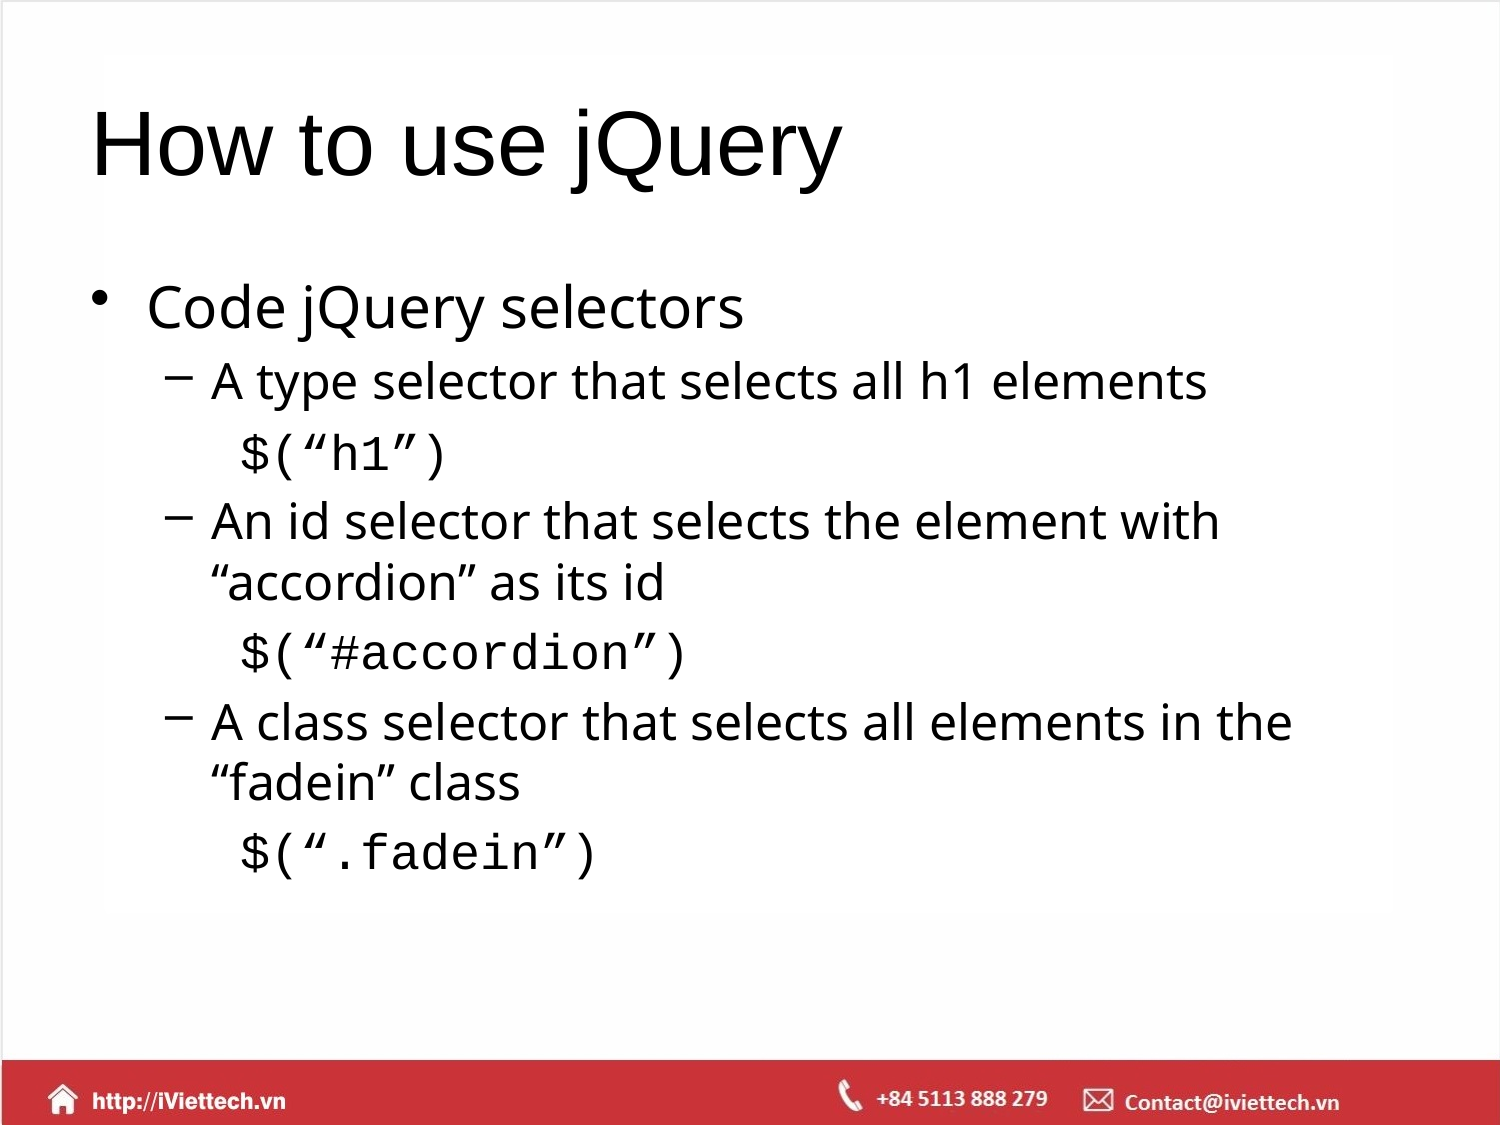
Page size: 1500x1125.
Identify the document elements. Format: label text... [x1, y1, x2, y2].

picture [0, 0, 1500, 1125]
list Code jQuery selectors A type selector that selects all h1 elements $(“h1”) An id selector that selects the element with “accordion” as its id $(“#accordion”) A class selector that selects all elements in the “fadein” class $(“.fadein”) [74, 262, 1426, 1006]
title How to use jQuery [74, 44, 1426, 233]
